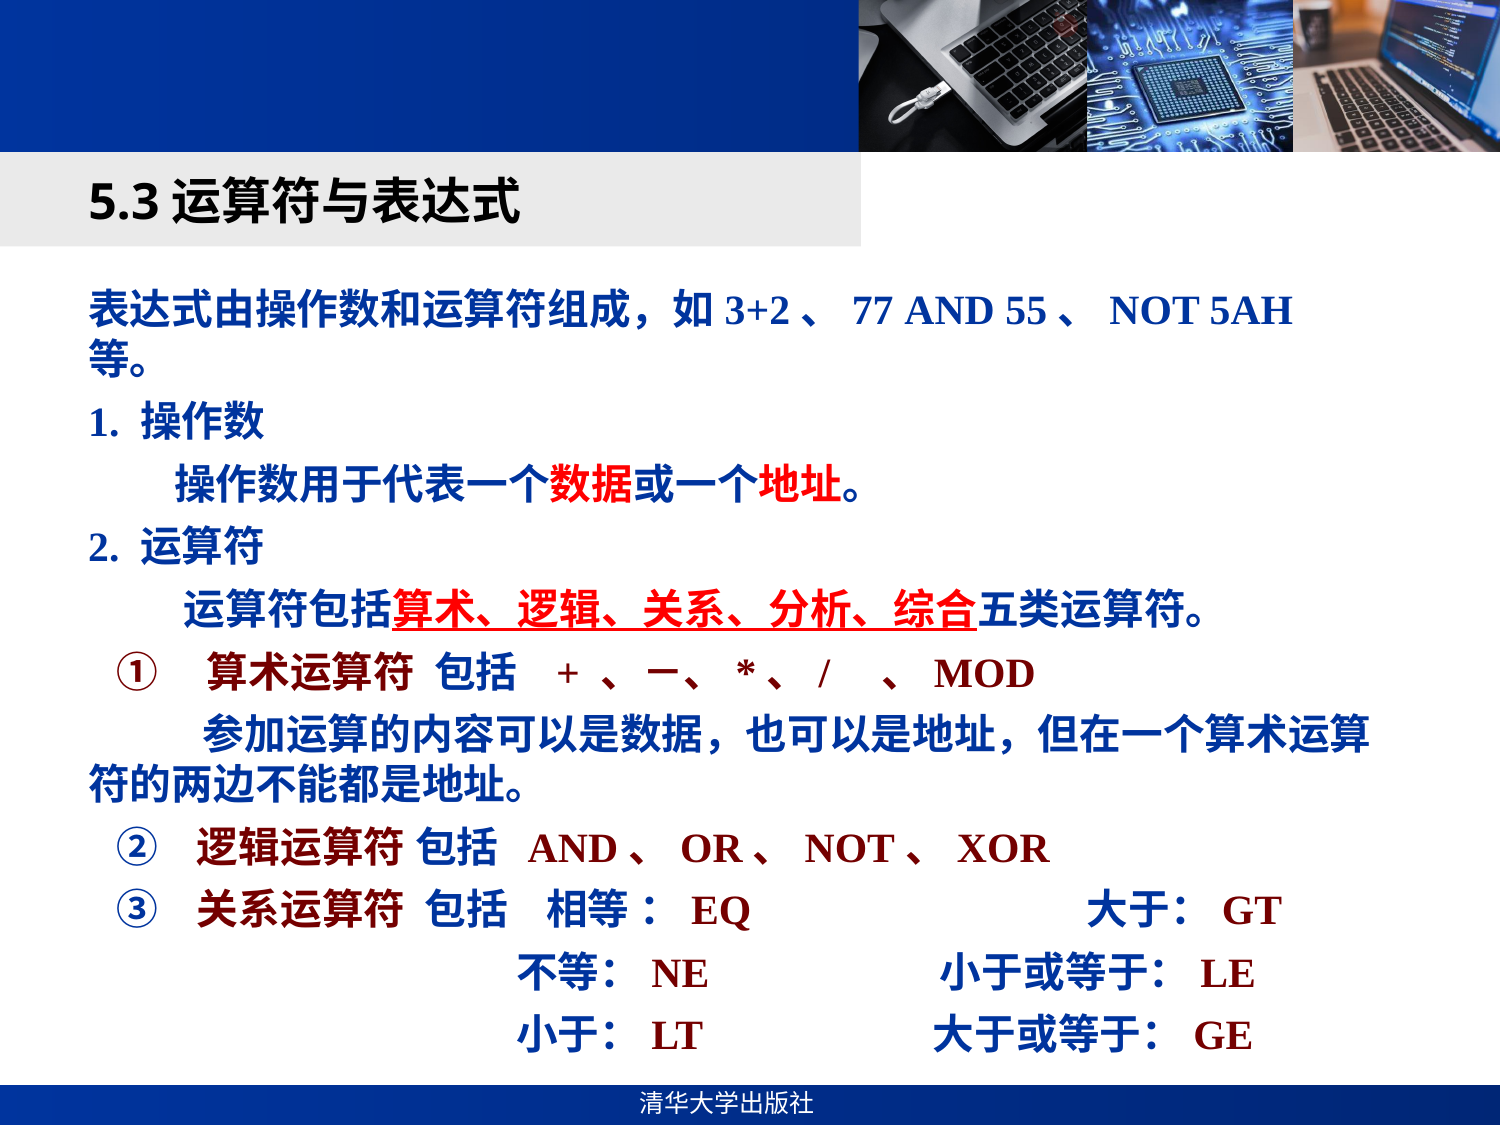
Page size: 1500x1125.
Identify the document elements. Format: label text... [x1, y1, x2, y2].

text_box 表达式由操作数和运算符组成，如3+2、77 AND 55、NOT 5AH等。 1. 操作数 操作数用于代表一个数据或一个地址。 2. 运算符 运算符包括算术、逻辑、关系、分析、综合五类运算符。 ① 算术运算符 包括 + 、－、*、/ 、MOD 参加运算的内容可以是数据，也可以是地址，但在一个算术运算符的两边不能都是地址。 ② 逻辑运算符 包括 AND、OR、NOT、XOR ③ 关系运算符 包括 相等 ：EQ 大于：GT 不等：NE 小于或等于：LE 小于：LT 大于或等于：GE [73, 275, 1397, 1066]
list 5.3运算符与表达式 [73, 162, 1031, 247]
picture [858, 0, 1500, 152]
